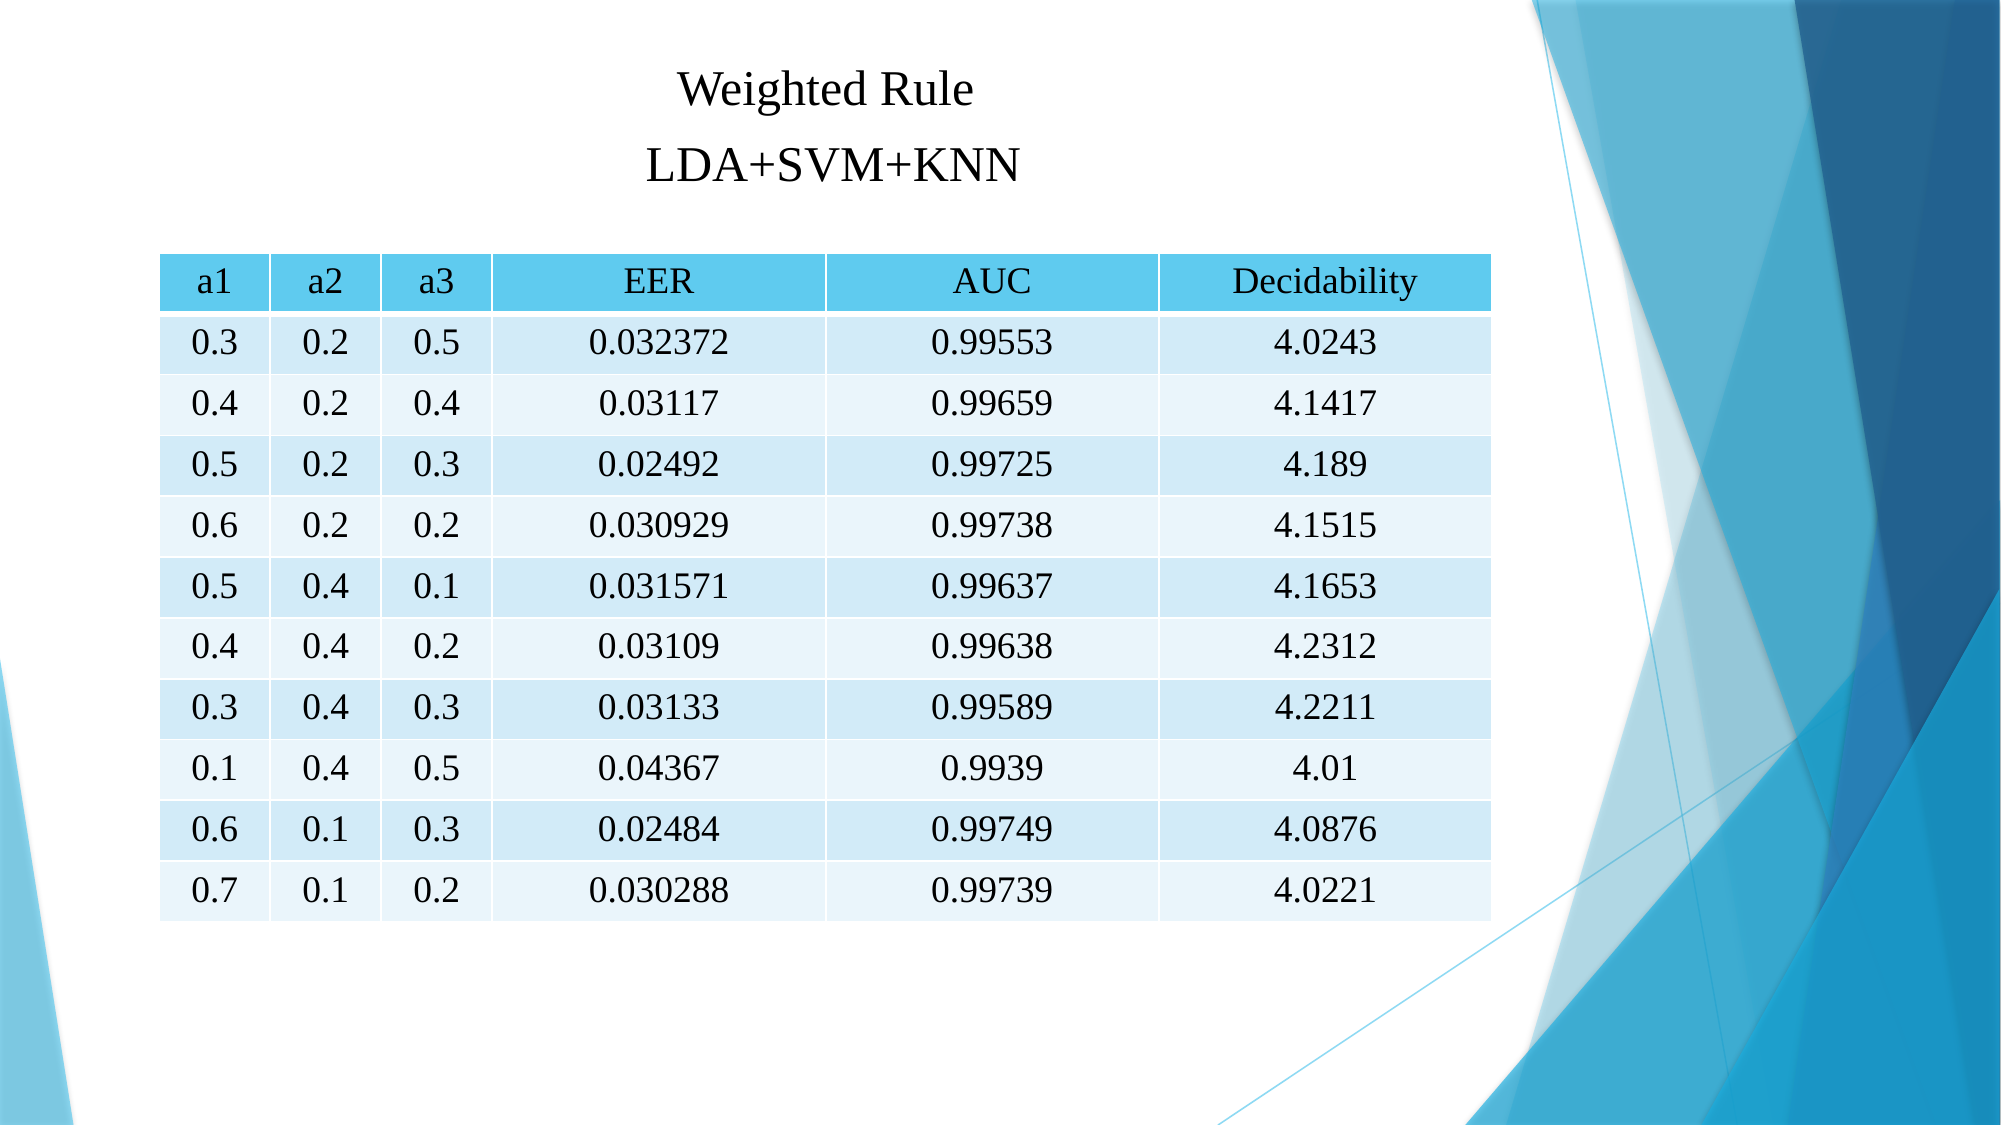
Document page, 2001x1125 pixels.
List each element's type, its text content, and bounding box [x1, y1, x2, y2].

table_cell 0.1 [382, 558, 491, 617]
table_cell 0.4 [160, 619, 269, 678]
table_cell 4.1515 [1160, 497, 1491, 556]
table_cell 0.4 [271, 558, 380, 617]
table_header a1 [160, 254, 269, 311]
table_cell 0.030288 [493, 862, 825, 921]
table_cell 4.01 [1160, 740, 1491, 799]
table_cell 0.99738 [827, 497, 1158, 556]
table_cell 0.99589 [827, 680, 1158, 739]
table_cell 4.189 [1160, 436, 1491, 495]
table_cell 0.2 [382, 497, 491, 556]
text_box LDA+SVM+KNN [478, 124, 1188, 199]
table_cell 0.99749 [827, 801, 1158, 860]
table_cell 0.1 [271, 801, 380, 860]
table_cell 0.3 [160, 317, 269, 374]
table_cell 0.02484 [493, 801, 825, 860]
table_cell 0.1 [271, 862, 380, 921]
table_header EER [493, 254, 825, 311]
table_cell 0.030929 [493, 497, 825, 556]
table_cell 0.2 [271, 317, 380, 374]
table_cell 0.4 [160, 375, 269, 435]
table_cell 0.99637 [827, 558, 1158, 617]
table_cell 0.4 [271, 680, 380, 739]
table_cell 0.99725 [827, 436, 1158, 495]
table_cell 0.2 [271, 497, 380, 556]
table_cell 4.1653 [1160, 558, 1491, 617]
table_cell 4.0221 [1160, 862, 1491, 921]
table_cell 4.2312 [1160, 619, 1491, 678]
table_cell 4.2211 [1160, 680, 1491, 739]
table_cell 0.2 [382, 619, 491, 678]
text_box Weighted Rule [592, 48, 1059, 124]
table_cell 0.2 [271, 375, 380, 435]
table_cell 4.1417 [1160, 375, 1491, 435]
table_cell 0.99638 [827, 619, 1158, 678]
table_cell 0.6 [160, 801, 269, 860]
table_cell 4.0876 [1160, 801, 1491, 860]
table_cell 0.04367 [493, 740, 825, 799]
table_cell 0.2 [382, 862, 491, 921]
table_header a3 [382, 254, 491, 311]
table_cell 0.3 [382, 680, 491, 739]
table_cell 0.1 [160, 740, 269, 799]
table_cell 0.4 [271, 740, 380, 799]
table_cell 0.032372 [493, 317, 825, 374]
table_cell 0.3 [160, 680, 269, 739]
table_cell 0.03117 [493, 375, 825, 435]
table_cell 0.02492 [493, 436, 825, 495]
table_cell 0.4 [271, 619, 380, 678]
table_cell 0.03133 [493, 680, 825, 739]
table_cell 0.5 [160, 558, 269, 617]
table_cell 0.9939 [827, 740, 1158, 799]
table_cell 0.3 [382, 436, 491, 495]
table_cell 0.2 [271, 436, 380, 495]
table_cell 0.6 [160, 497, 269, 556]
table_header Decidability [1160, 254, 1491, 311]
table_header a2 [271, 254, 380, 311]
table_cell 0.3 [382, 801, 491, 860]
table_cell 0.03109 [493, 619, 825, 678]
table_header AUC [827, 254, 1158, 311]
table_cell 0.5 [382, 317, 491, 374]
table_cell 0.4 [382, 375, 491, 435]
table_cell 0.99739 [827, 862, 1158, 921]
table_cell 0.5 [160, 436, 269, 495]
table_cell 0.5 [382, 740, 491, 799]
table_cell 0.99553 [827, 317, 1158, 374]
table_cell 4.0243 [1160, 317, 1491, 374]
table_cell 0.031571 [493, 558, 825, 617]
table_cell 0.7 [160, 862, 269, 921]
table_cell 0.99659 [827, 375, 1158, 435]
